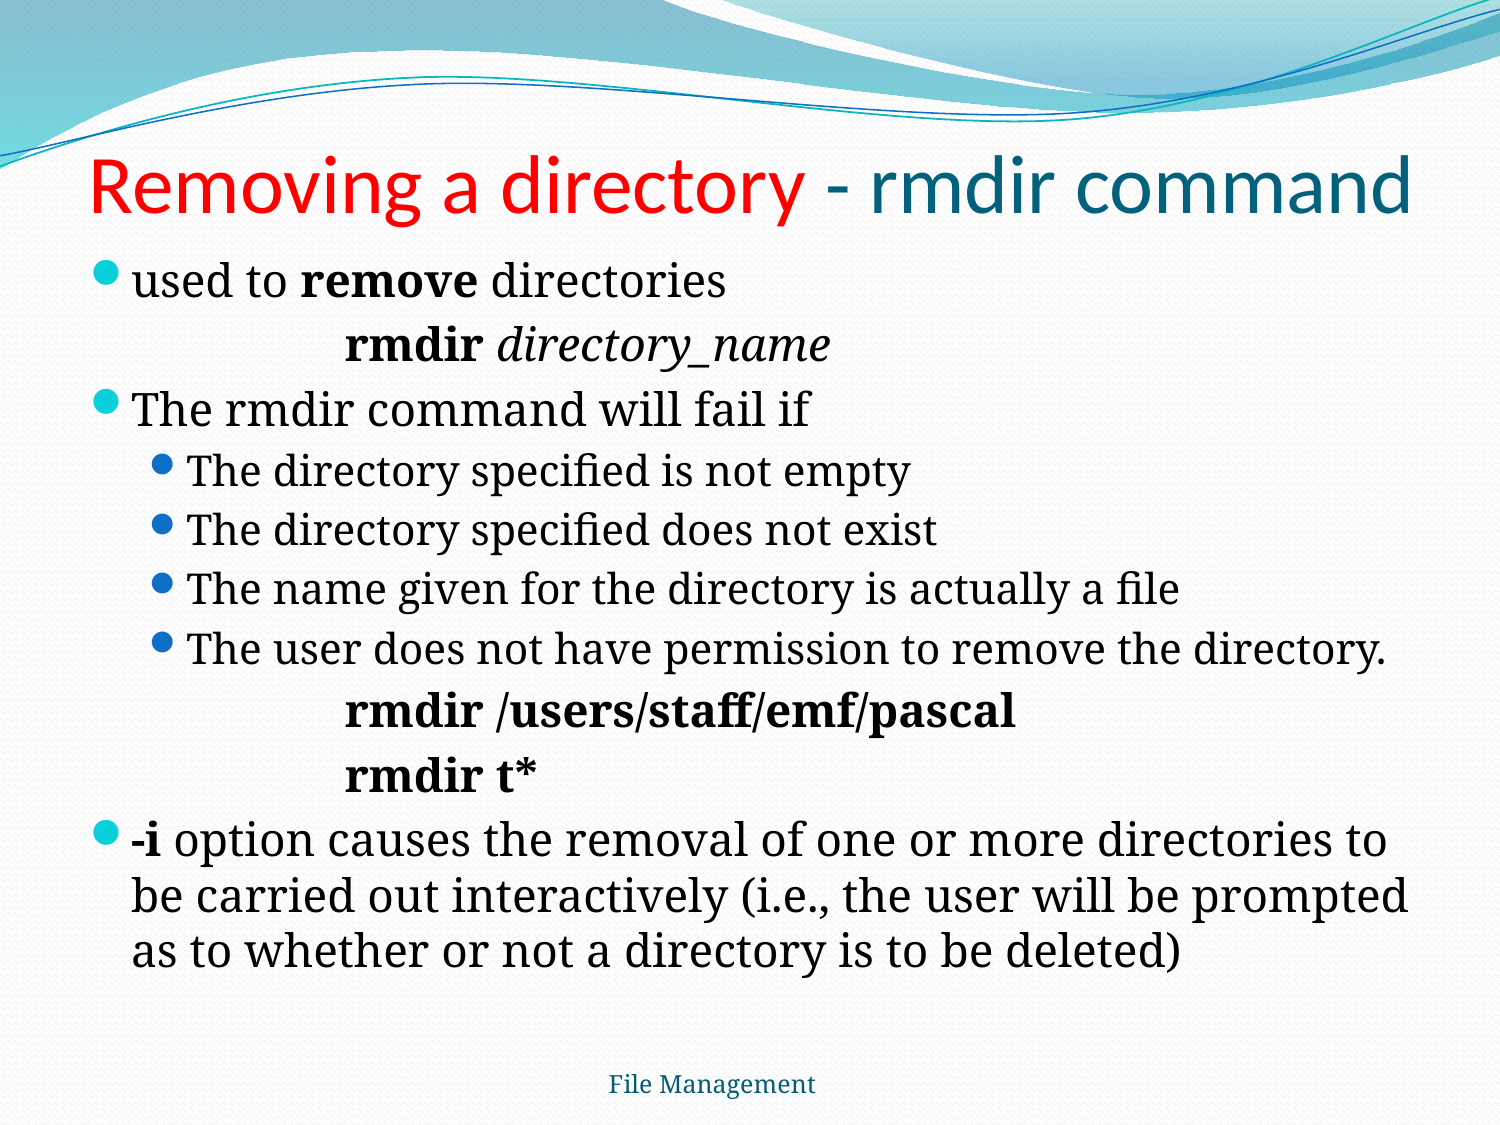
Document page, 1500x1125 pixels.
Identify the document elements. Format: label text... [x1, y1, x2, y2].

title Removing a directory - rmdir command [76, 90, 1427, 230]
list used to remove directories rmdir directory_name The rmdir command will fail if The directory specified is not empty The directory specified does not exist The name given for the directory is actually a file The user does not have permission to remove the directory. rmdir /users/staff/emf/pascal rmdir t* -i option causes the removal of one or more directories to be carried out interactively (i.e., the user will be prompted as to whether or not a directory is to be deleted) [75, 243, 1425, 1083]
footer File Management [437, 1042, 988, 1103]
